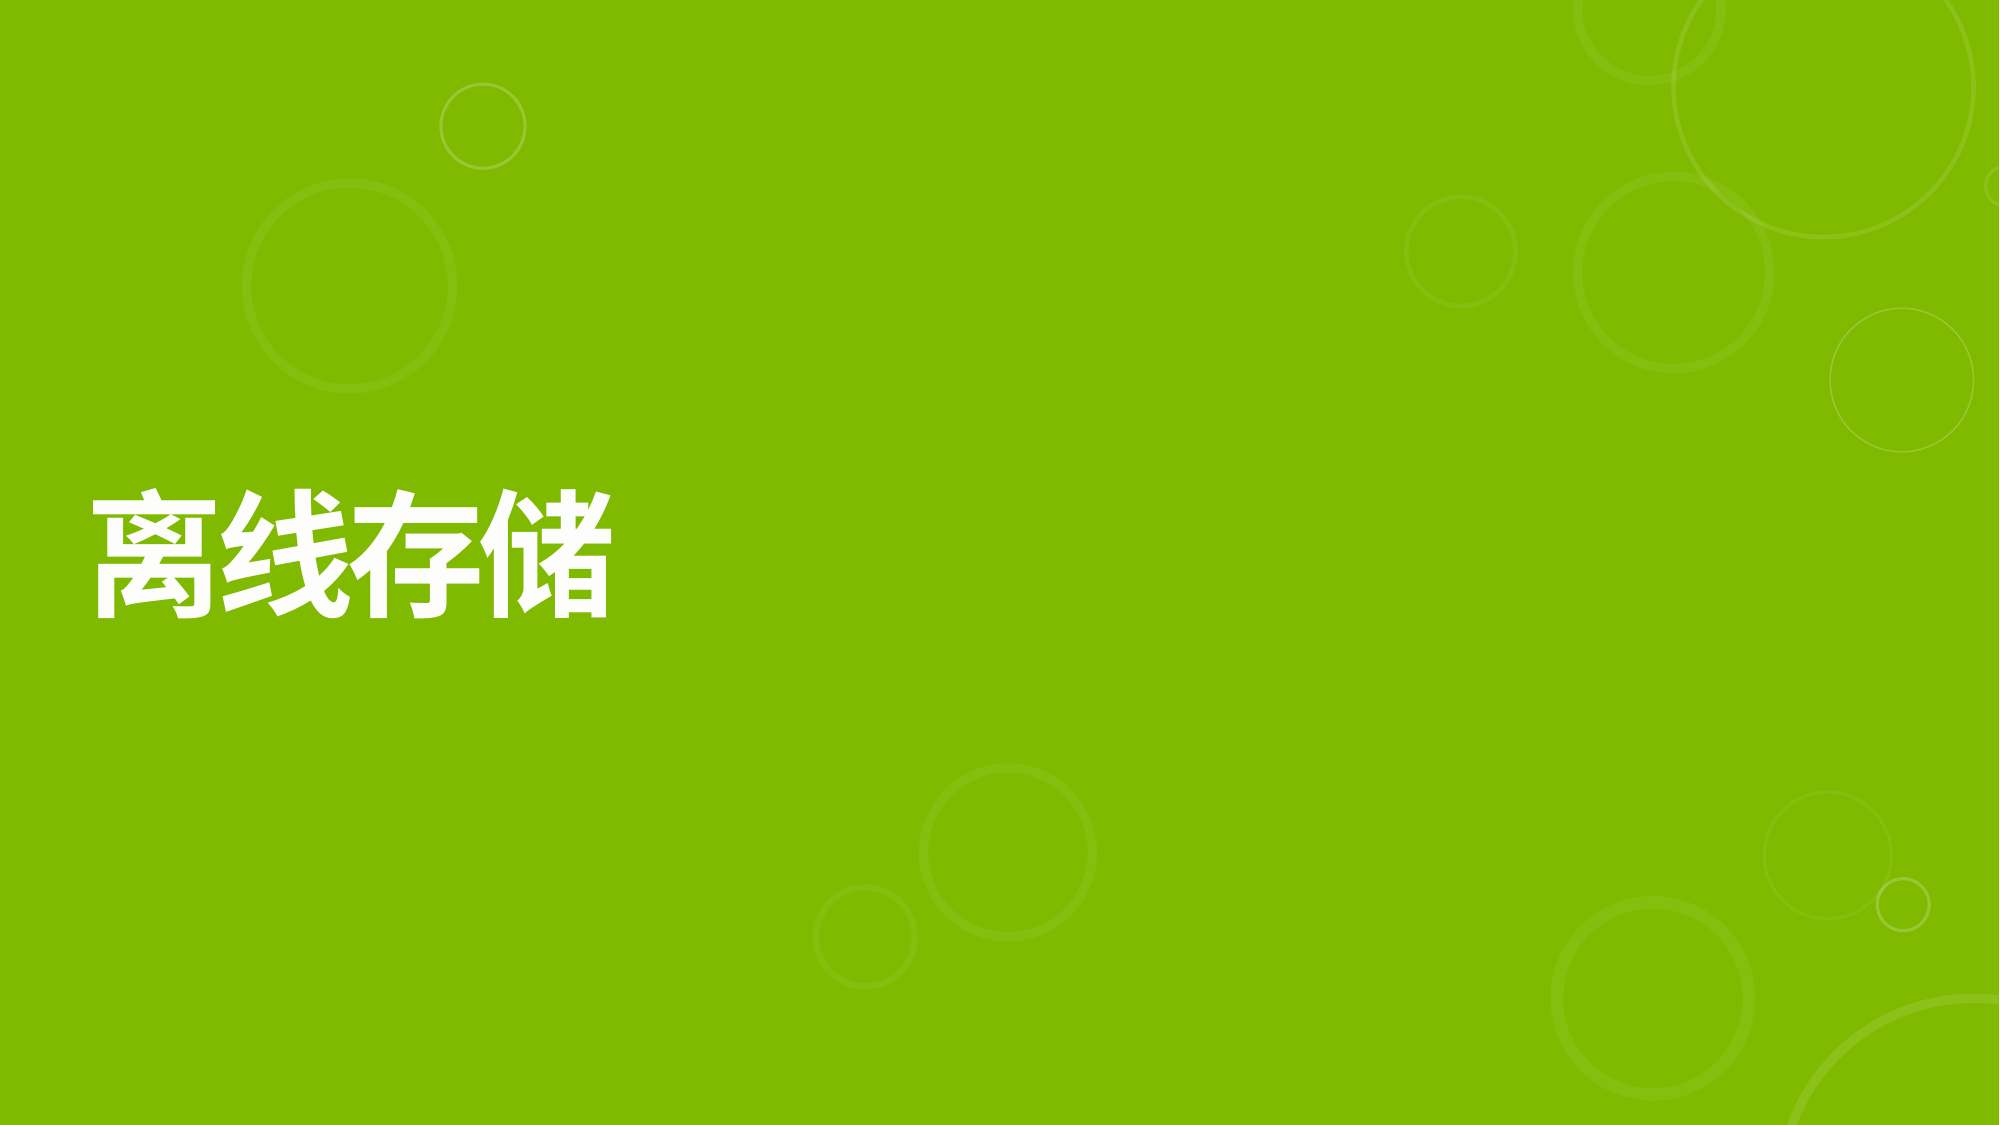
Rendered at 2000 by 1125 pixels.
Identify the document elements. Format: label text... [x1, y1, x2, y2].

title 离线存储 [85, 487, 1914, 638]
